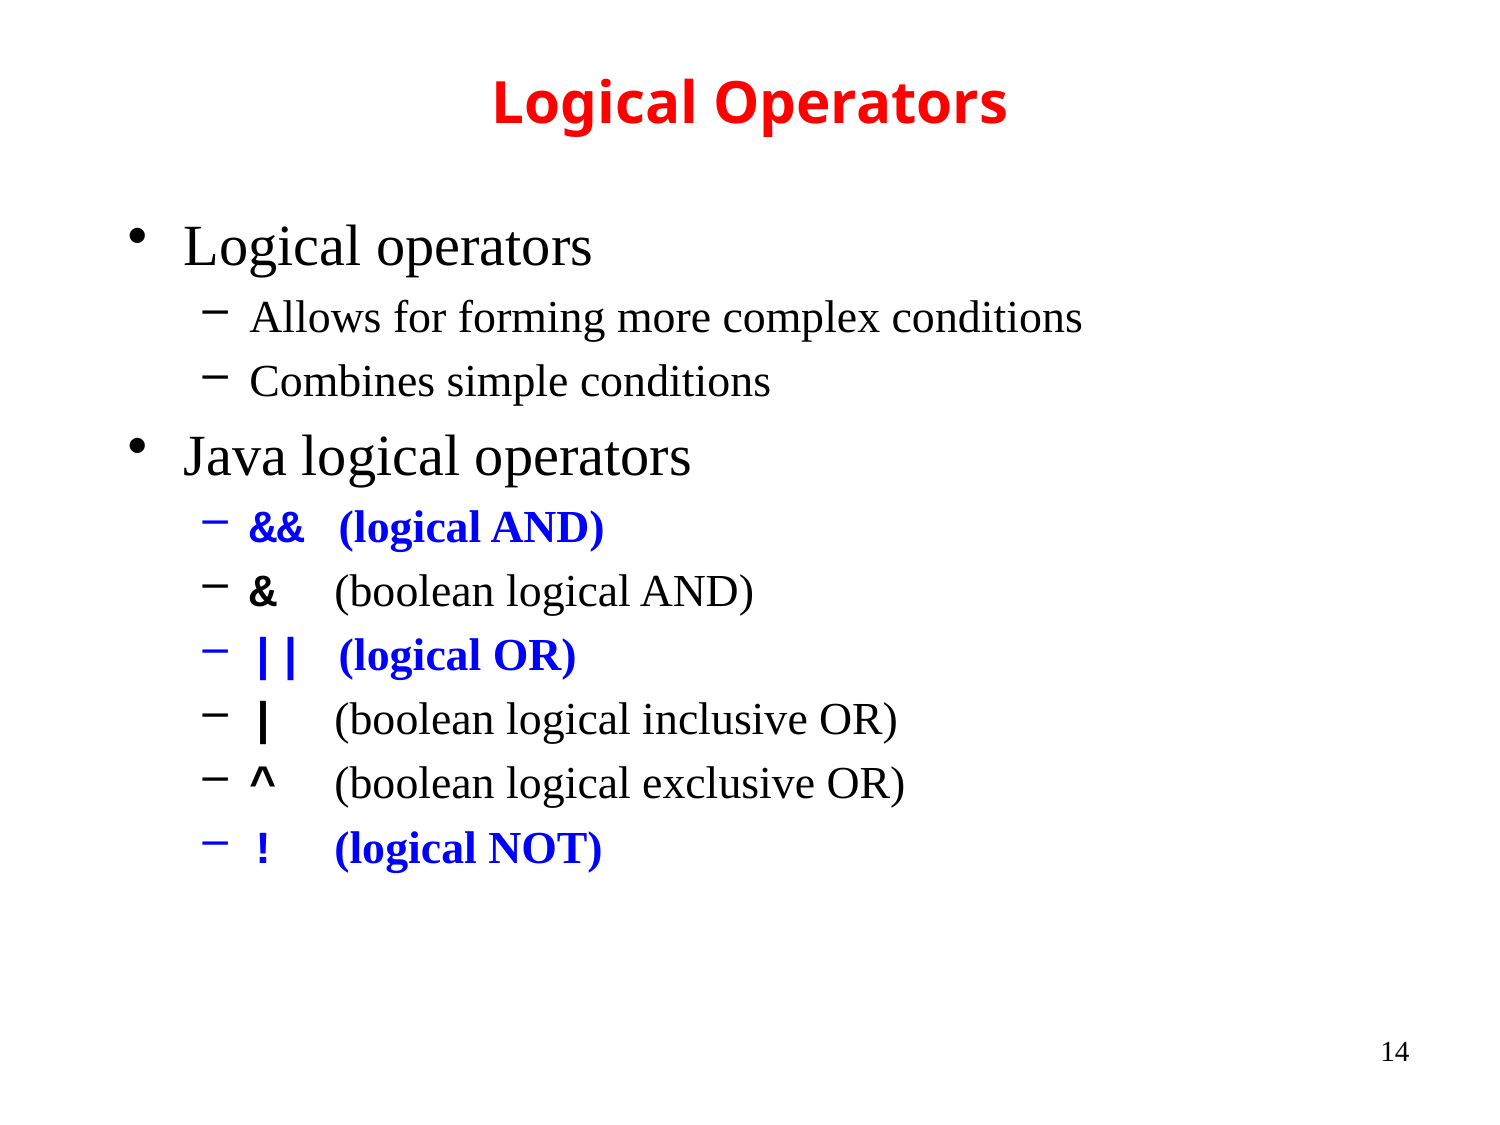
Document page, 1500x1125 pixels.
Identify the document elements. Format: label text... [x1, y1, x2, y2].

title Logical Operators [112, 12, 1388, 188]
list Logical operators Allows for forming more complex conditions Combines simple conditions Java logical operators && (logical AND) & (boolean logical AND) || (logical OR) | (boolean logical inclusive OR) ^ (boolean logical exclusive OR) ! (logical NOT) [112, 200, 1388, 1063]
slide_number 14 [1112, 1025, 1425, 1100]
